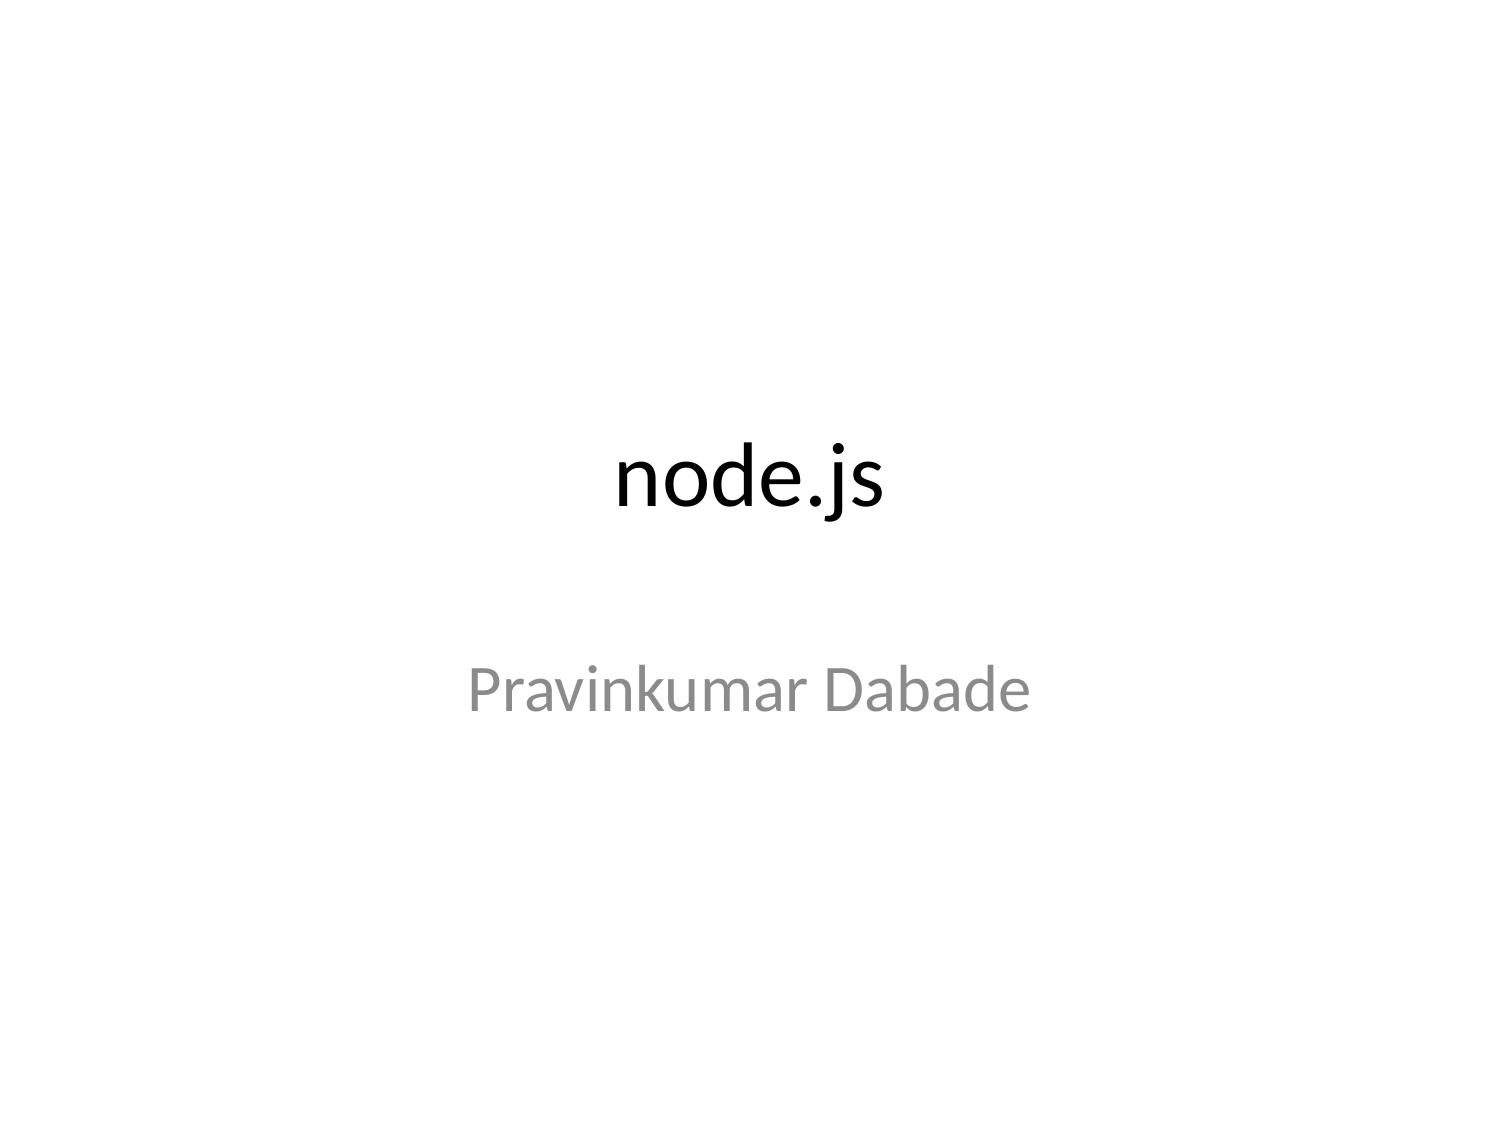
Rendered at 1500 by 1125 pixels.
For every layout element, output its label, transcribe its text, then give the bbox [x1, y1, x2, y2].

subtitle Pravinkumar Dabade [225, 637, 1275, 925]
title node.js [112, 349, 1388, 591]
